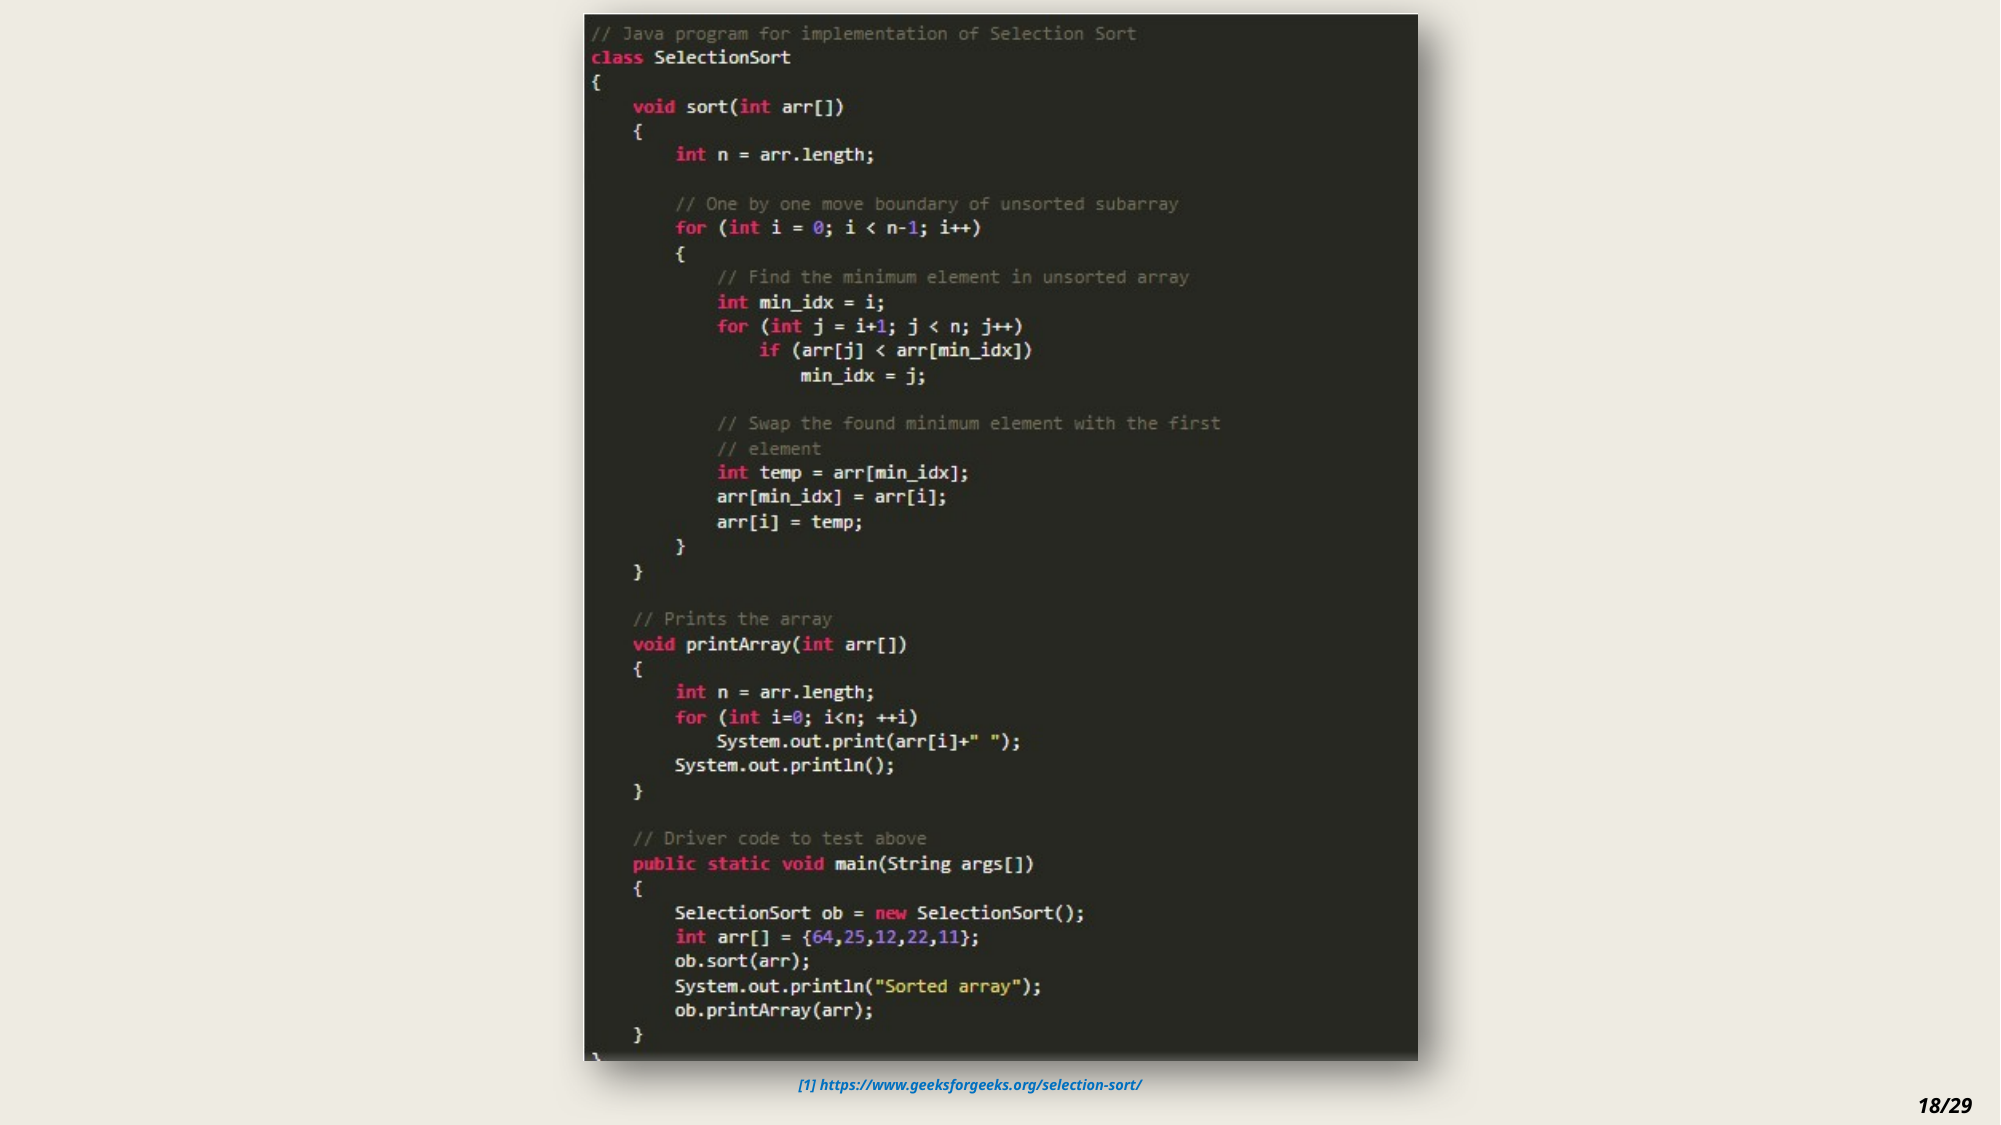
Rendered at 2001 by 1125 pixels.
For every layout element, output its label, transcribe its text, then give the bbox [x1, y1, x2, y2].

picture [583, 13, 1419, 1062]
text_box 18/29 [1890, 1085, 2000, 1125]
text_box [1] https://www.geeksforgeeks.org/selection-sort/ [783, 1068, 1232, 1101]
